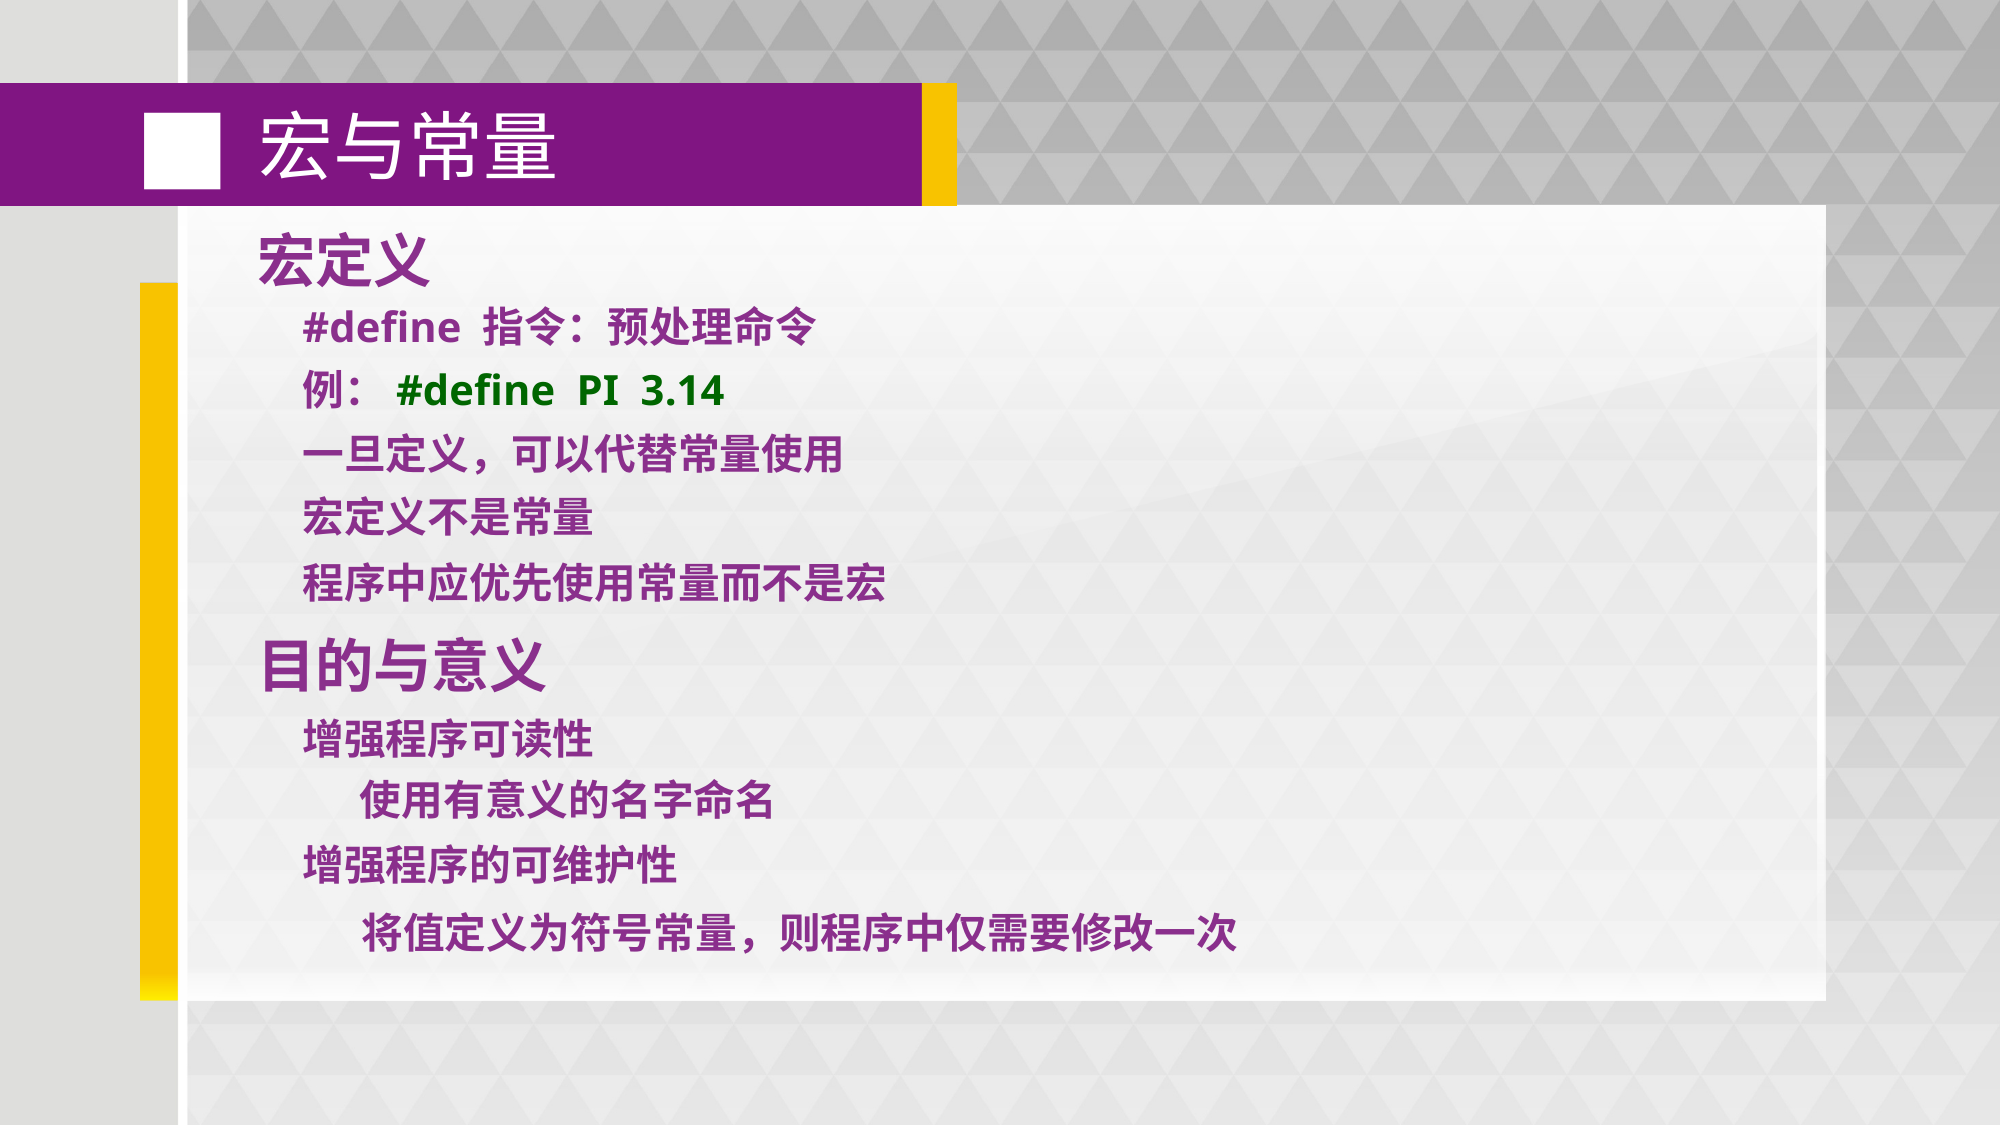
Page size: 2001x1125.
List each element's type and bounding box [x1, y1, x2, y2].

text_box [120, 69, 576, 206]
text_box [242, 209, 1648, 962]
picture [0, 0, 2000, 1125]
